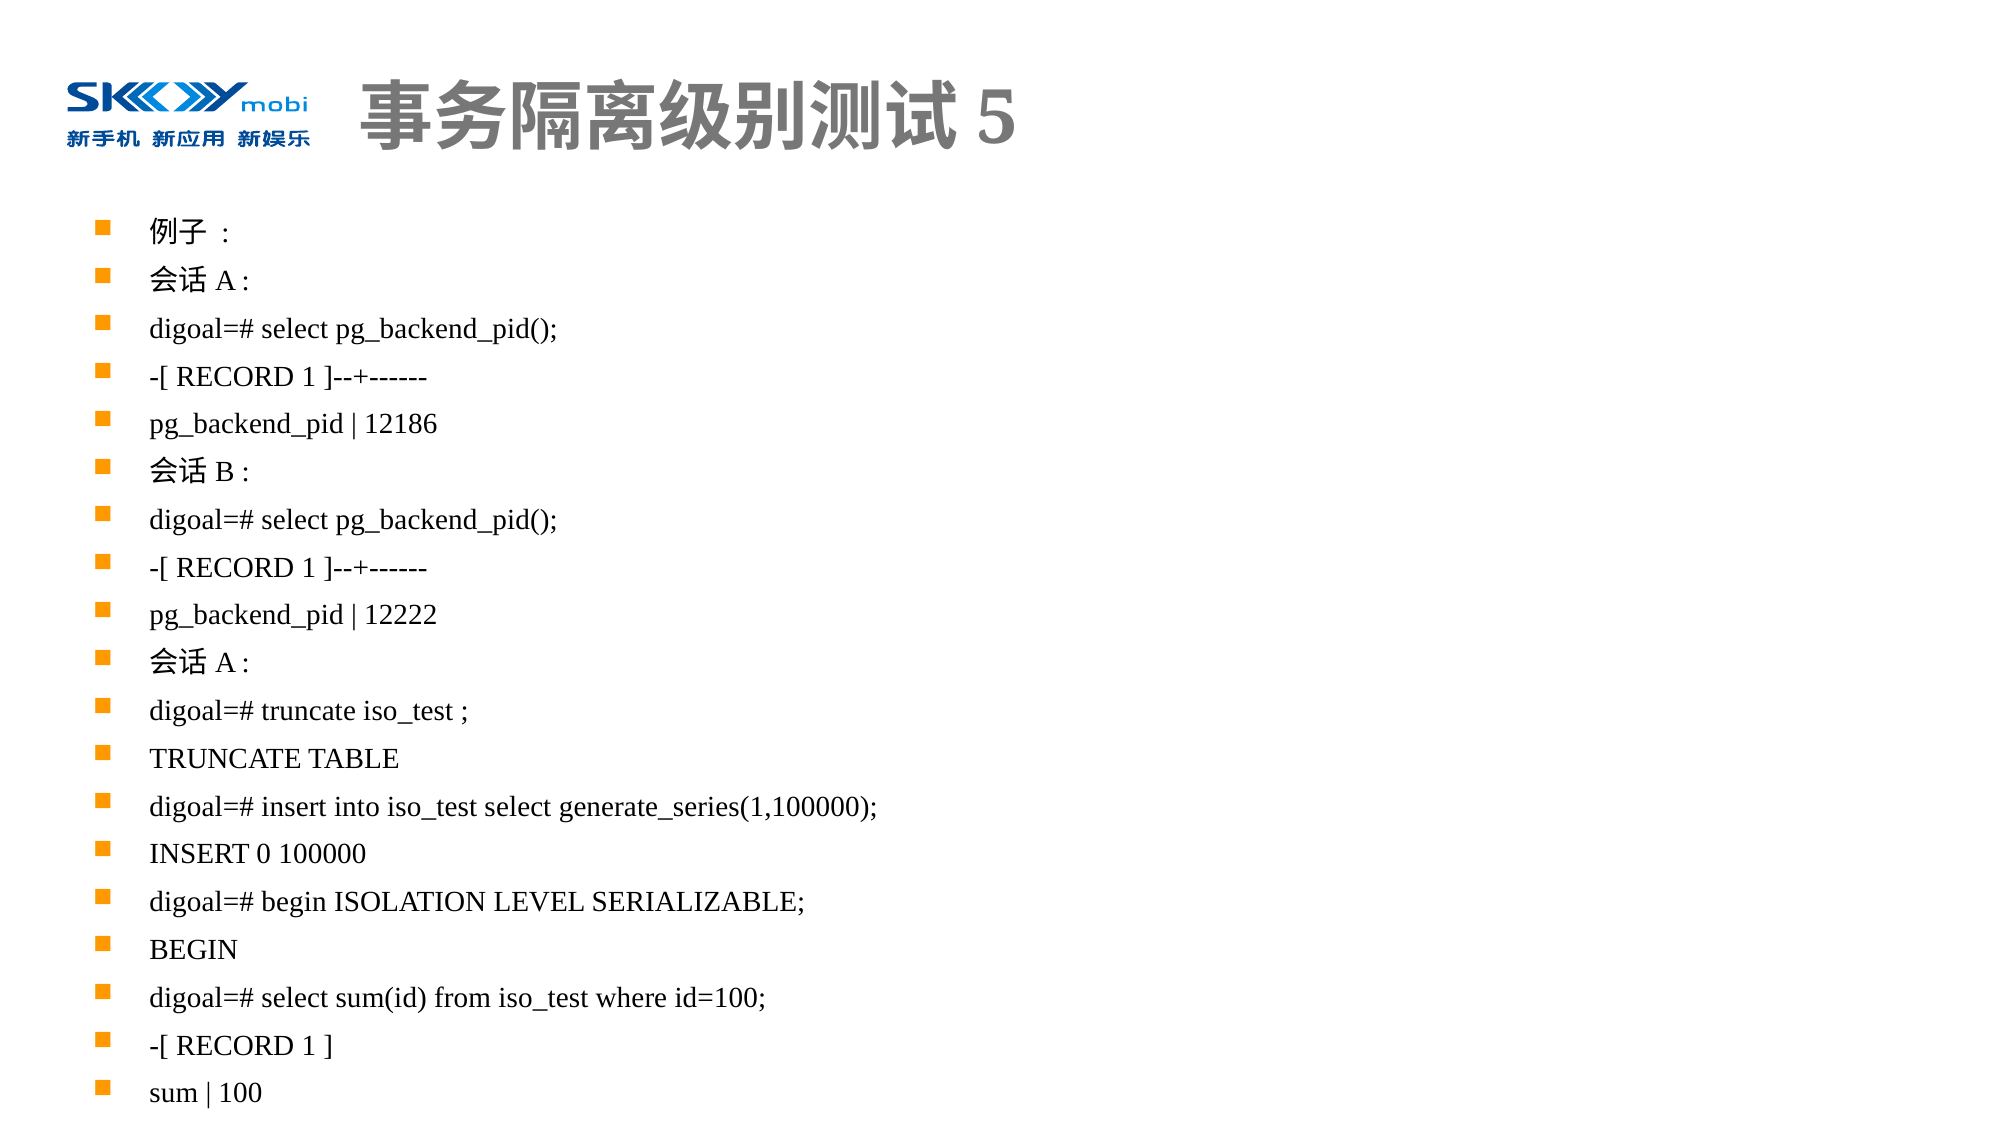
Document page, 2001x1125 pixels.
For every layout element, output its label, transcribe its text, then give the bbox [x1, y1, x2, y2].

list 例子 : 会话A : digoal=# select pg_backend_pid(); -[ RECORD 1 ]--+------ pg_backend_pid | 12186 会话B : digoal=# select pg_backend_pid(); -[ RECORD 1 ]--+------ pg_backend_pid | 12222 会话A : digoal=# truncate iso_test ; TRUNCATE TABLE digoal=# insert into iso_test select generate_series(1,100000); INSERT 0 100000 digoal=# begin ISOLATION LEVEL SERIALIZABLE; BEGIN digoal=# select sum(id) from iso_test where id=100; -[ RECORD 1 ] sum | 100 [77, 198, 1901, 1020]
title 事务隔离级别测试5 [343, 60, 1901, 167]
